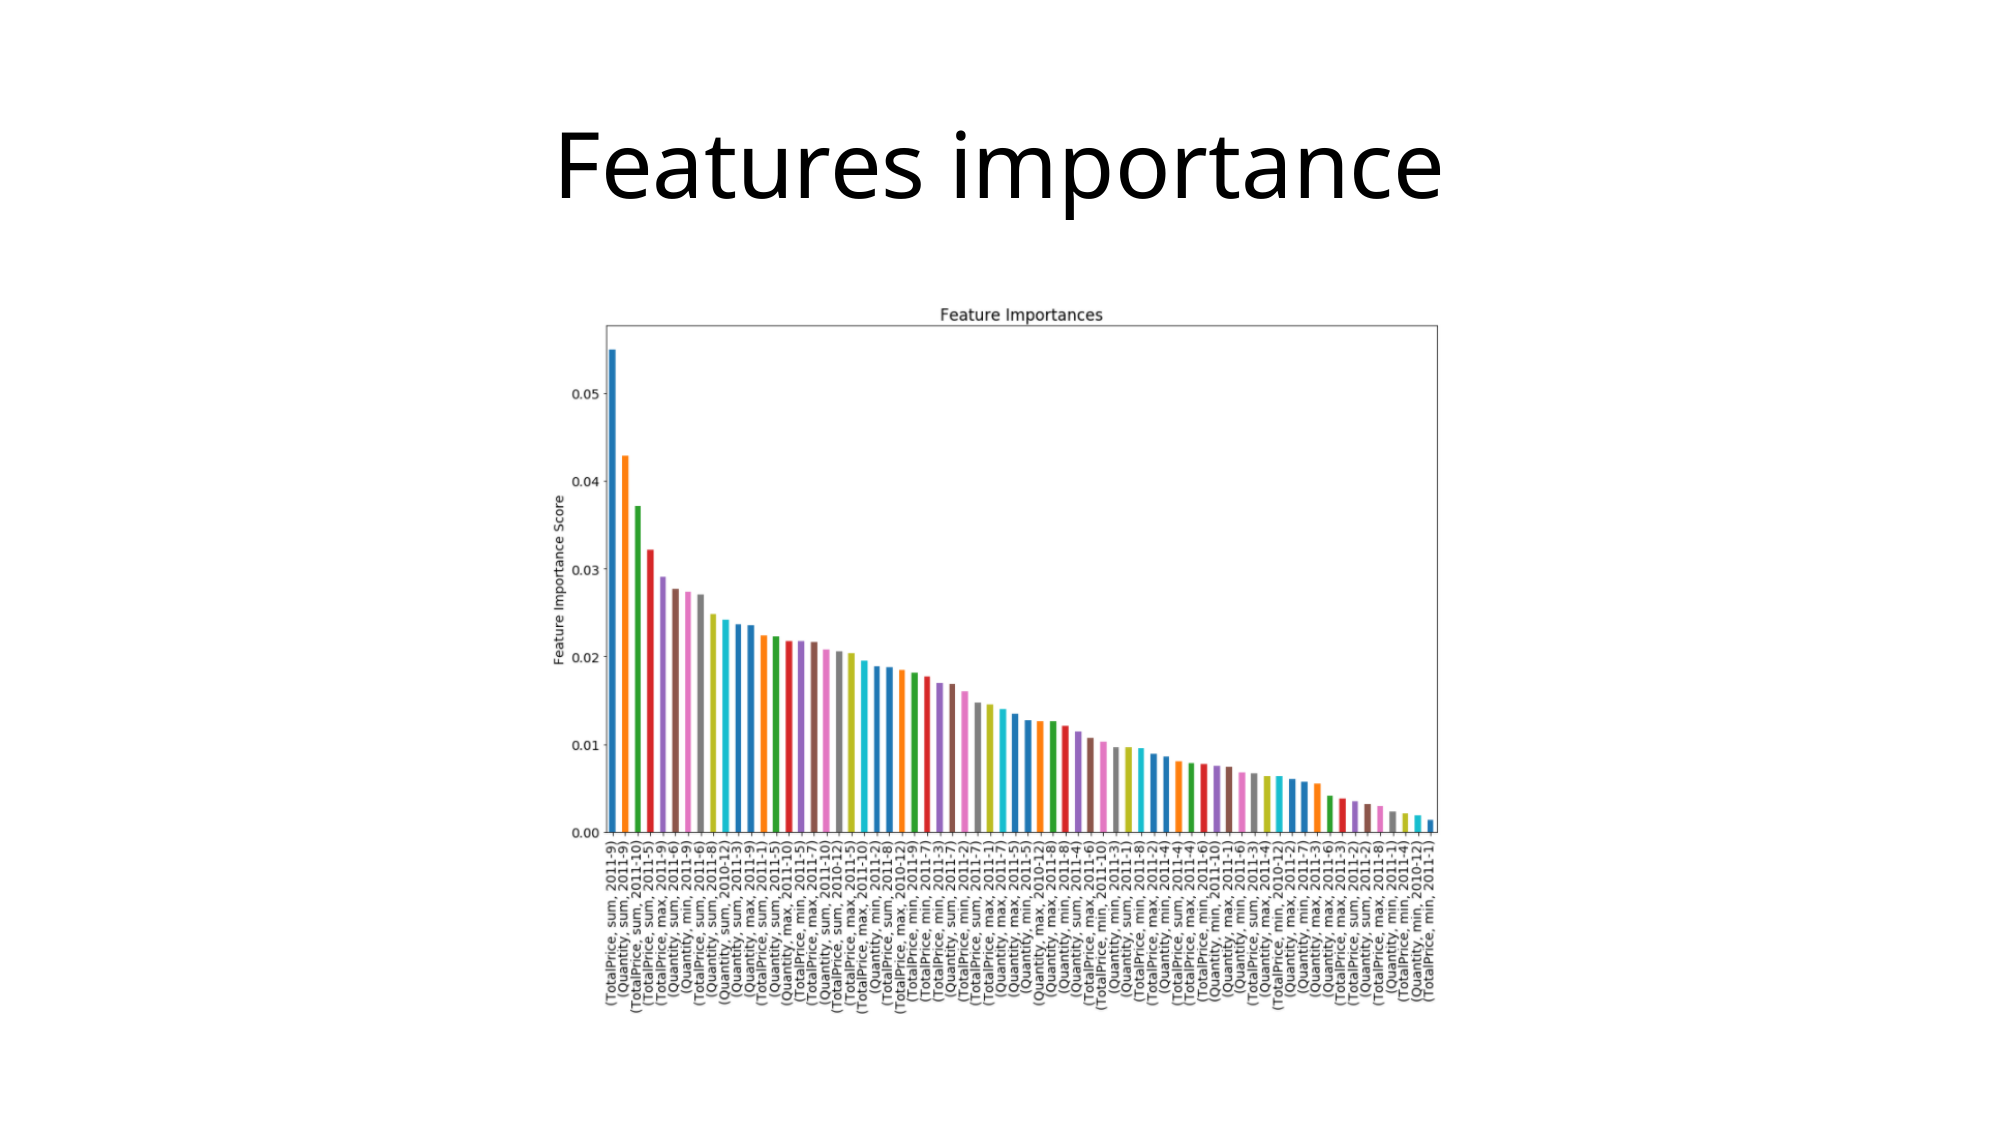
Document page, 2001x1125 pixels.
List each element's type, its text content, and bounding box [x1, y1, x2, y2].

title Features importance [137, 59, 1863, 278]
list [529, 299, 1470, 1014]
